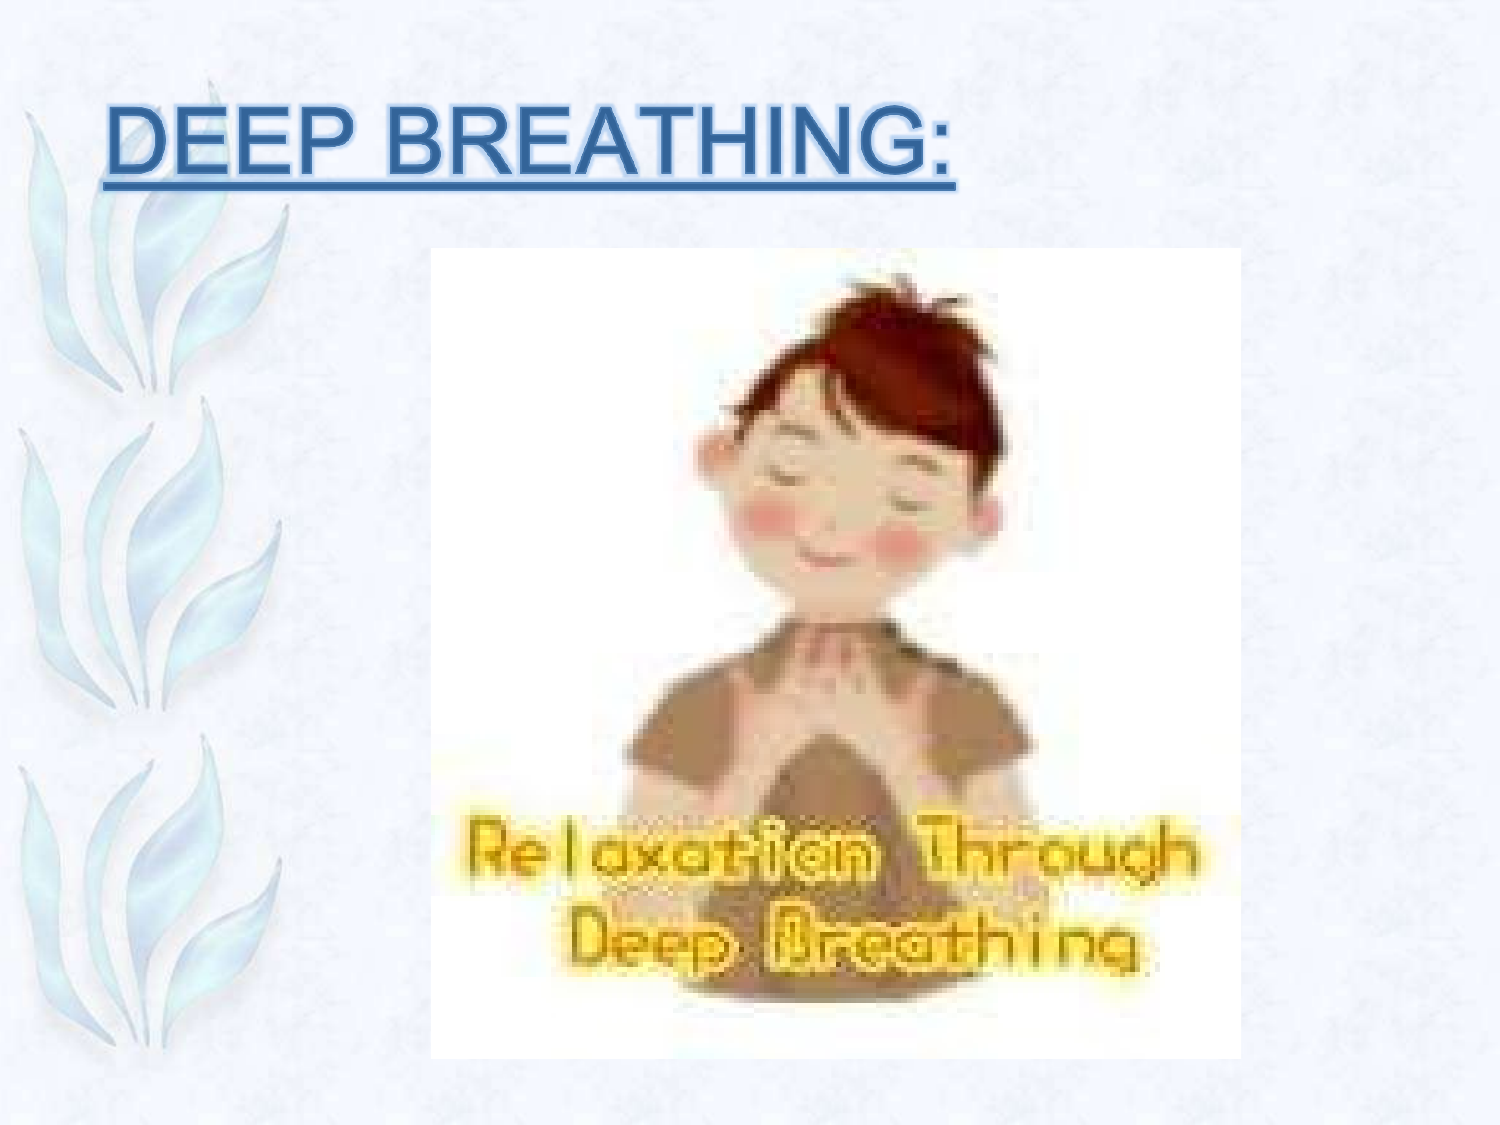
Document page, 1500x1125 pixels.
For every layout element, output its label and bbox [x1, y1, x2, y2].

picture [0, 0, 1500, 1125]
text_box [40, 48, 1242, 1059]
